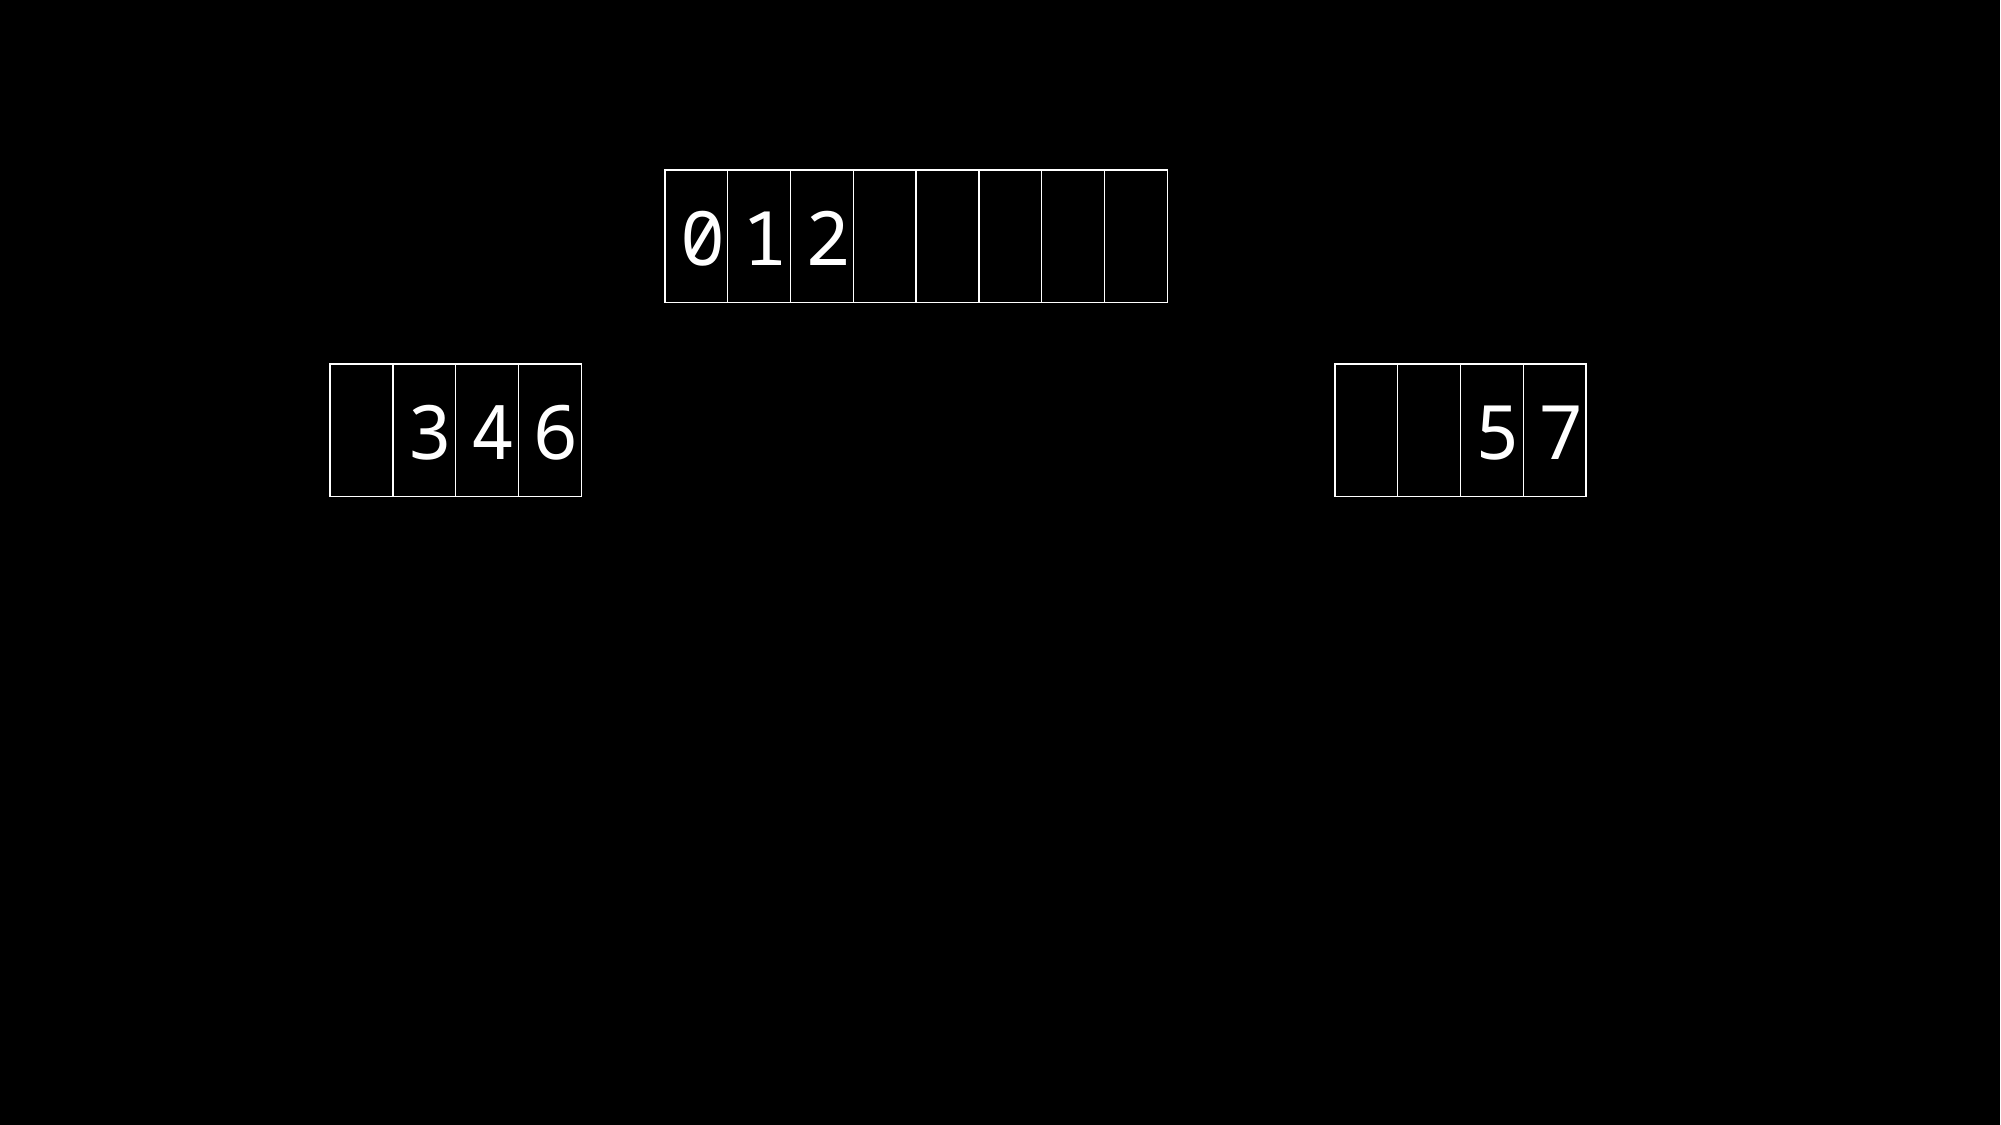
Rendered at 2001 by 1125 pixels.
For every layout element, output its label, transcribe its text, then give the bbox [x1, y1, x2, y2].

table_header 6 [519, 365, 581, 496]
table_header 1 [728, 171, 790, 302]
table_header 4 [456, 365, 518, 496]
table_header 0 [666, 171, 727, 302]
table_header [331, 365, 392, 496]
table_header [854, 171, 915, 302]
table_header 5 [1461, 365, 1523, 496]
table_header [1336, 365, 1397, 496]
table_header 2 [791, 171, 853, 302]
table_header [1105, 171, 1167, 302]
table_header [980, 171, 1041, 302]
table_header 7 [1524, 365, 1585, 496]
table_header 3 [394, 365, 455, 496]
table_header [1398, 365, 1460, 496]
table_header [1042, 171, 1104, 302]
table_header [917, 171, 978, 302]
